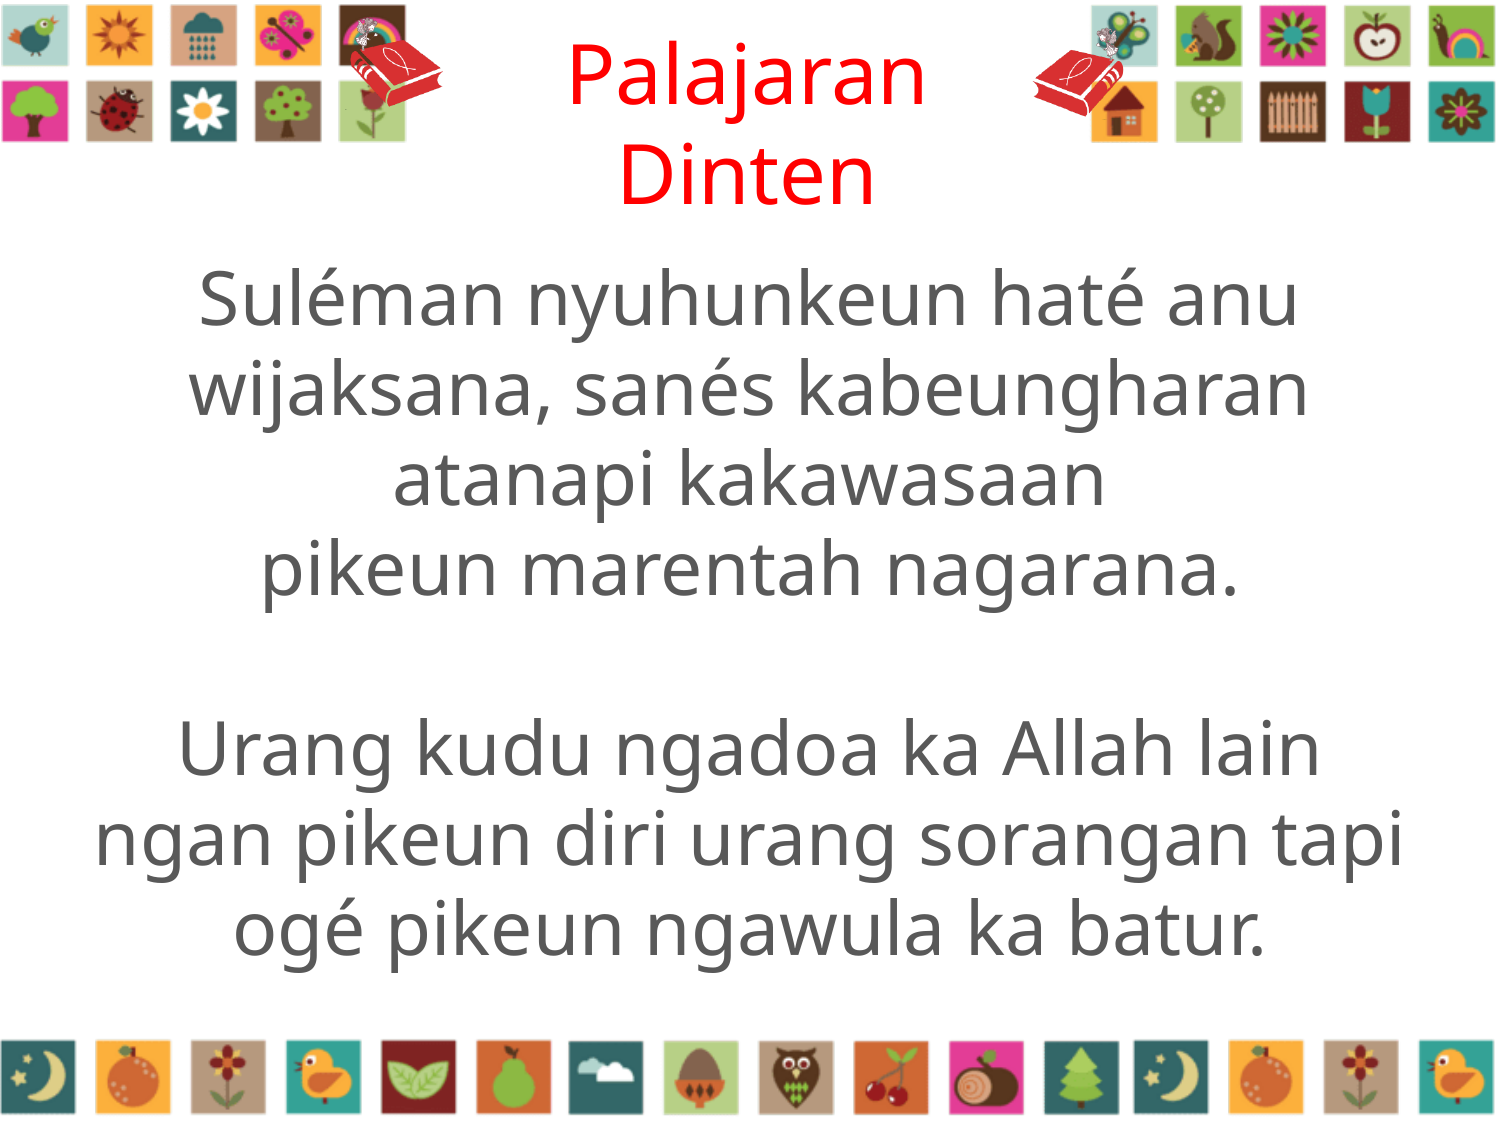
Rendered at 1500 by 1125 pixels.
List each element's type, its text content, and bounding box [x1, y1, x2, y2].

picture [0, 2, 475, 150]
text_box Palajaran Dinten [414, 13, 1080, 229]
text_box Suléman nyuhunkeun haté anu wijaksana, sanés kabeungharan atanapi kakawasaan pikeun marentah nagarana. Urang kudu ngadoa ka Allah lain ngan pikeun diri urang sorangan tapi ogé pikeun ngawula ka batur. [76, 243, 1424, 979]
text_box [0, 1028, 1500, 1118]
picture [1001, 3, 1500, 150]
